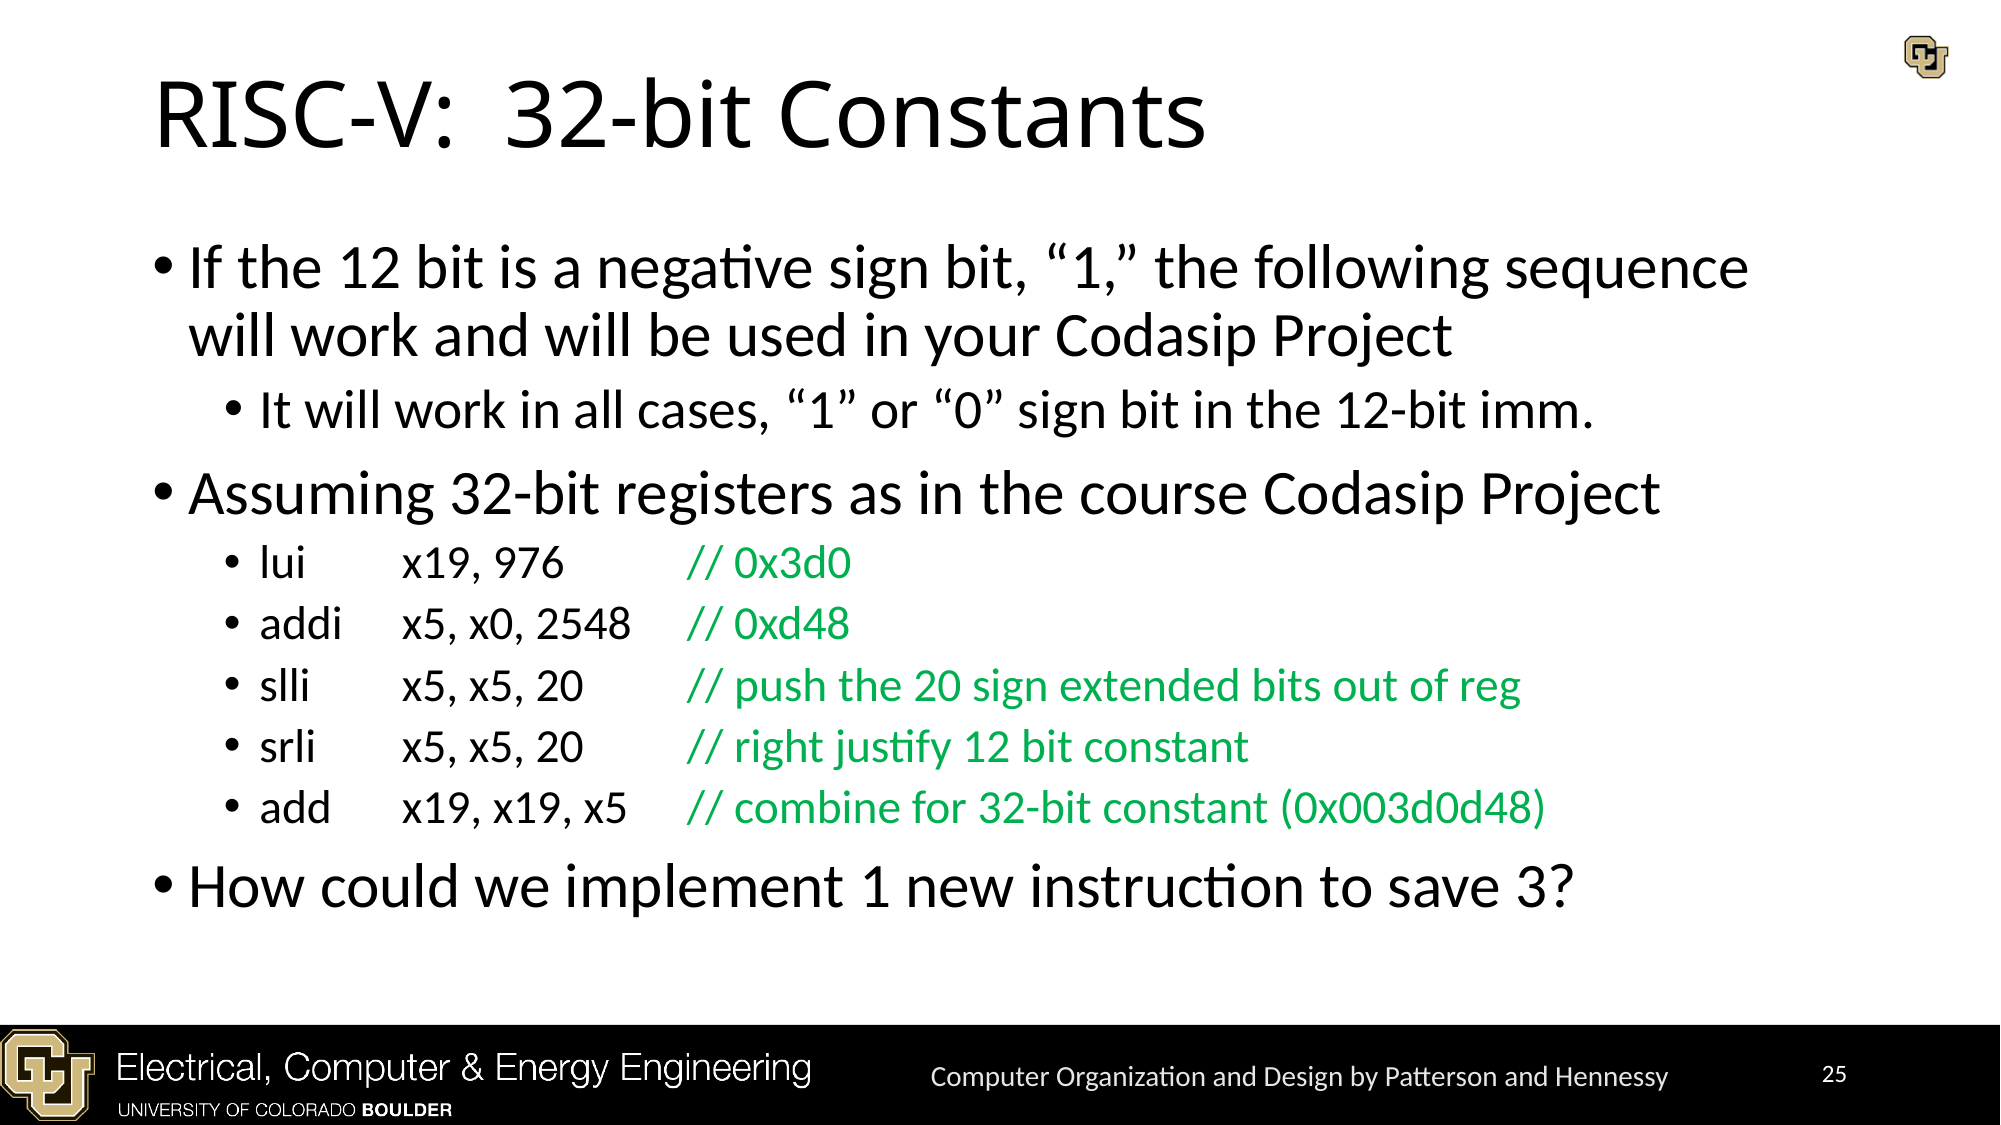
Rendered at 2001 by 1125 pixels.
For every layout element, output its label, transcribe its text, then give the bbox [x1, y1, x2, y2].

list If the 12 bit is a negative sign bit, “1,” the following sequence will work and will be used in your Codasip Project It will work in all cases, “1” or “0” sign bit in the 12-bit imm. Assuming 32-bit registers as in the course Codasip Project lui x19, 976 // 0x3d0 addi x5, x0, 2548 // 0xd48 slli x5, x5, 20 // push the 20 sign extended bits out of reg srli x5, x5, 20 // right justify 12 bit constant add x19, x19, x5 // combine for 32-bit constant (0x003d0d48) How could we implement 1 new instruction to save 3? [137, 226, 1863, 936]
picture [1899, 32, 1958, 87]
slide_number 25 [1412, 1042, 1863, 1103]
footer Computer Organization and Design by Patterson and Hennessy [0, 1024, 2000, 1125]
picture [0, 1029, 810, 1121]
title RISC-V: 32-bit Constants [137, 8, 1863, 226]
